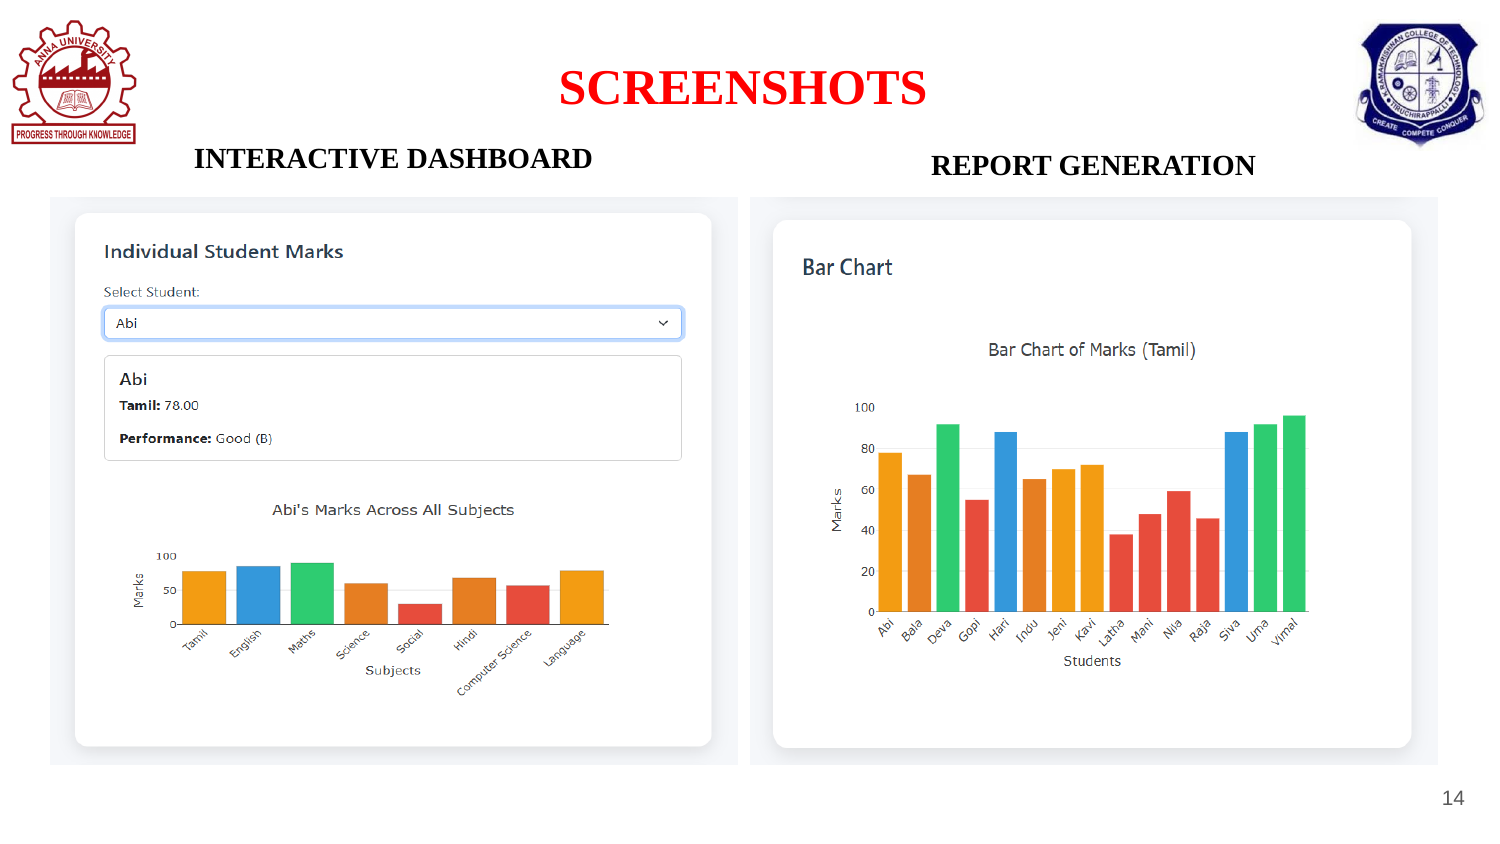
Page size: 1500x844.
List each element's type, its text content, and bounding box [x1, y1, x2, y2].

picture [10, 19, 137, 146]
picture [1353, 19, 1490, 151]
text_box SCREENSHOTS [145, 39, 1348, 130]
text_box INTERACTIVE DASHBOARD [179, 131, 609, 195]
picture [49, 196, 738, 766]
picture [749, 196, 1438, 766]
text_box REPORT GENERATION [916, 138, 1271, 189]
slide_number 14 [1389, 764, 1480, 830]
